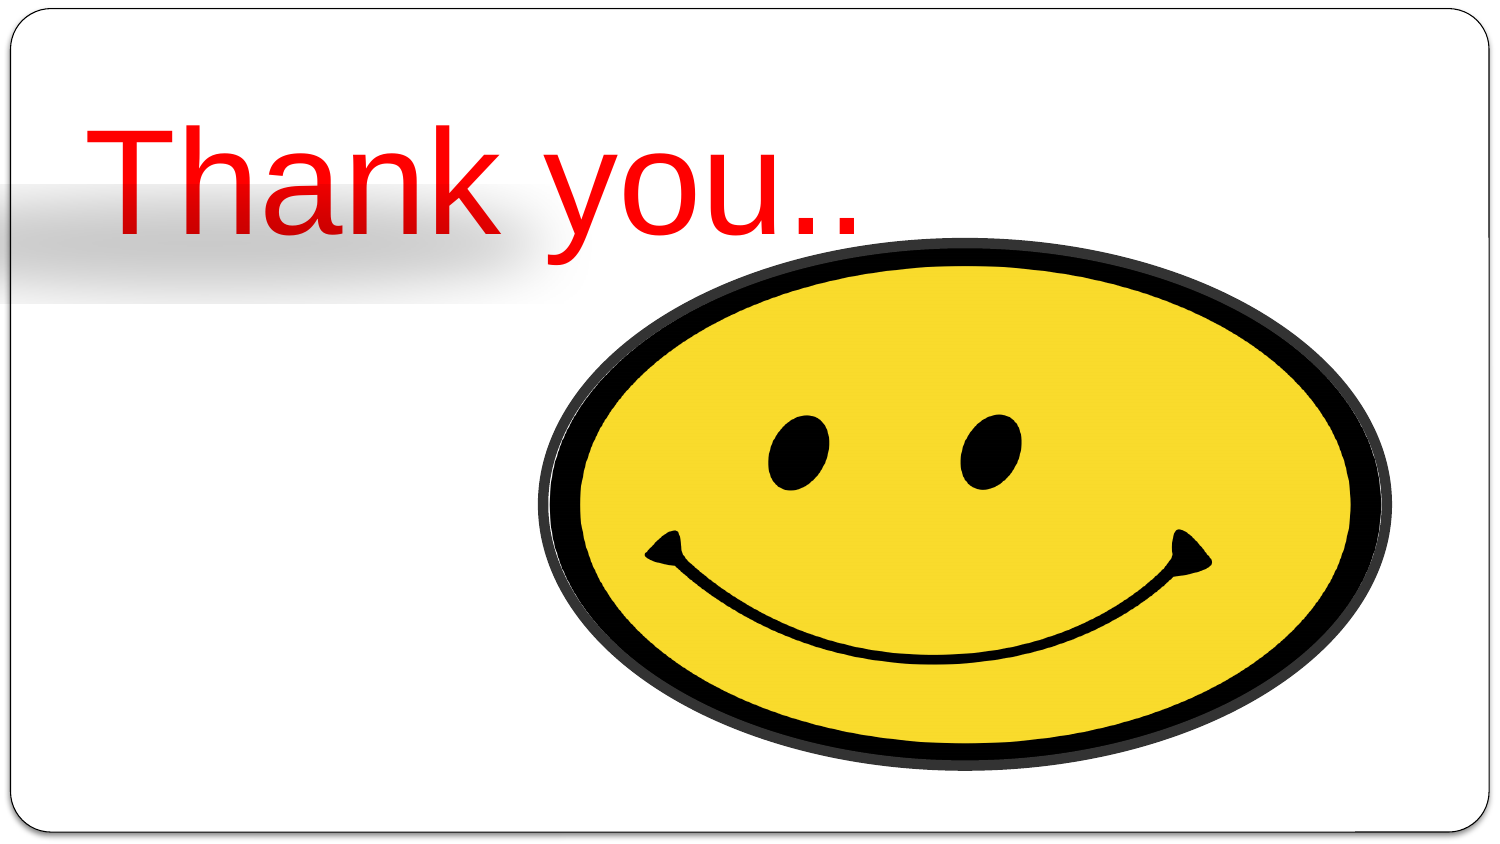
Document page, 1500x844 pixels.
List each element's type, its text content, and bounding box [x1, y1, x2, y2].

list Thank you.. [51, 42, 1449, 750]
picture [542, 242, 1388, 766]
